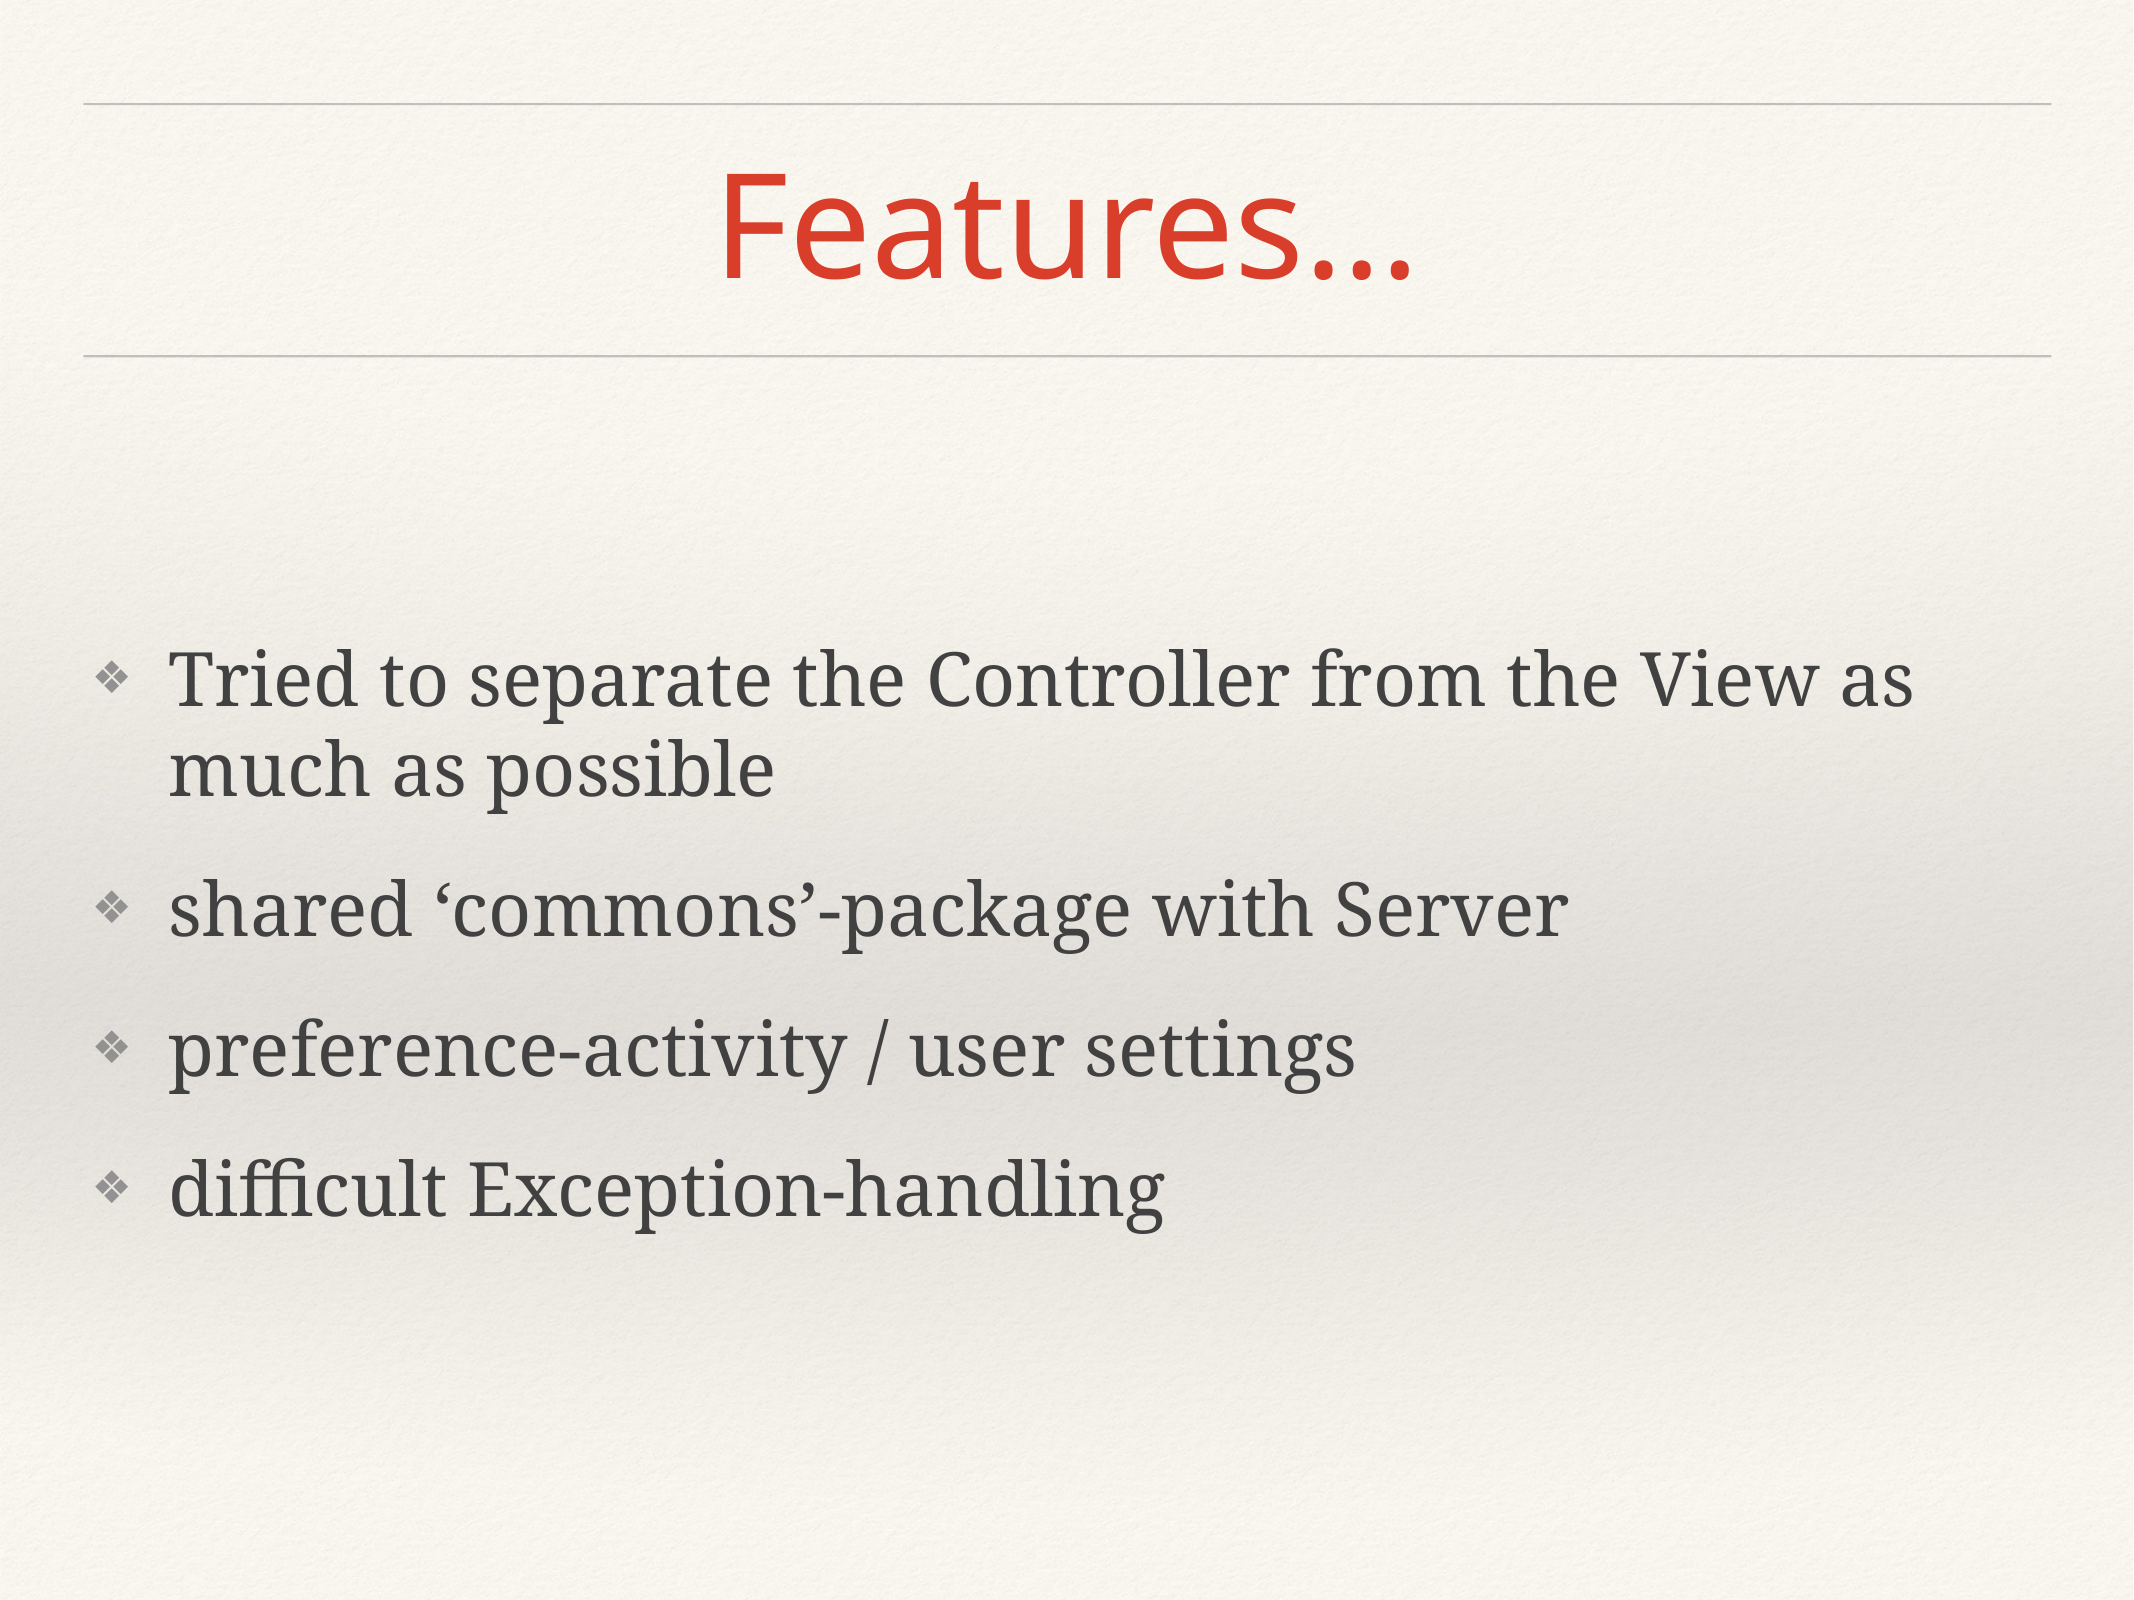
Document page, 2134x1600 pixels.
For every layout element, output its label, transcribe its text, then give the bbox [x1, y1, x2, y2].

list Tried to separate the Controller from the View as much as possible shared ‘commons’-package with Server preference-activity / user settings difficult Exception-handling [82, 430, 2051, 1432]
title Features… [82, 130, 2051, 332]
picture [0, 0, 2134, 1600]
